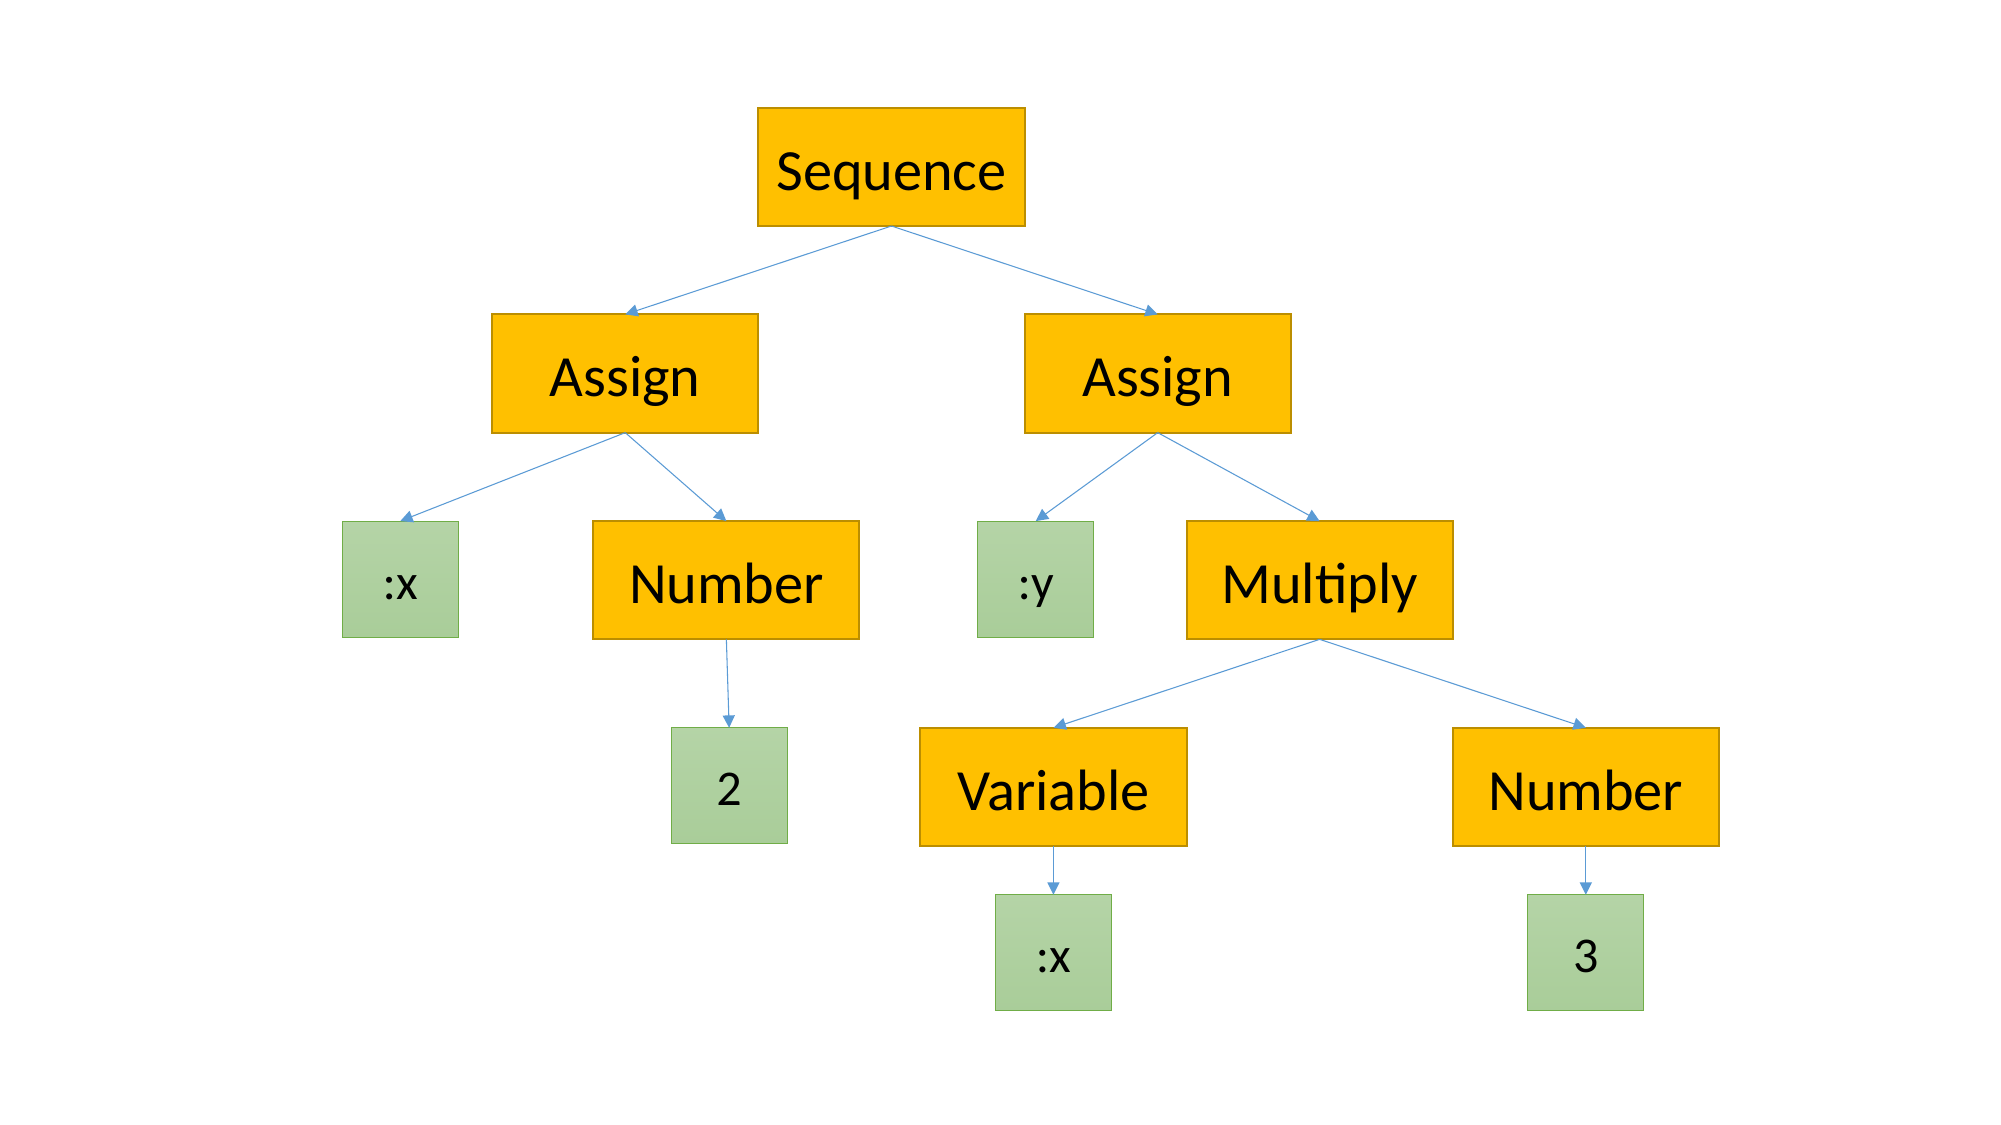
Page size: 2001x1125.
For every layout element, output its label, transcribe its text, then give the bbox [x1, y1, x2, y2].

text_box :y [977, 521, 1094, 638]
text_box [625, 226, 891, 315]
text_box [891, 226, 1158, 315]
text_box 2 [671, 727, 788, 844]
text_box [400, 432, 625, 522]
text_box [1053, 639, 1319, 728]
text_box Variable [919, 727, 1188, 847]
text_box Sequence [757, 107, 1026, 226]
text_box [1157, 432, 1320, 522]
text_box Assign [491, 313, 759, 434]
text_box Number [1452, 727, 1720, 847]
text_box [625, 432, 727, 522]
text_box Assign [1024, 313, 1292, 434]
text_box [1035, 432, 1157, 522]
text_box :x [342, 521, 459, 638]
text_box :x [995, 894, 1112, 1011]
text_box Number [592, 520, 860, 640]
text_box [1319, 639, 1586, 728]
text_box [726, 639, 730, 728]
text_box Multiply [1186, 520, 1454, 639]
text_box 3 [1527, 894, 1644, 1011]
